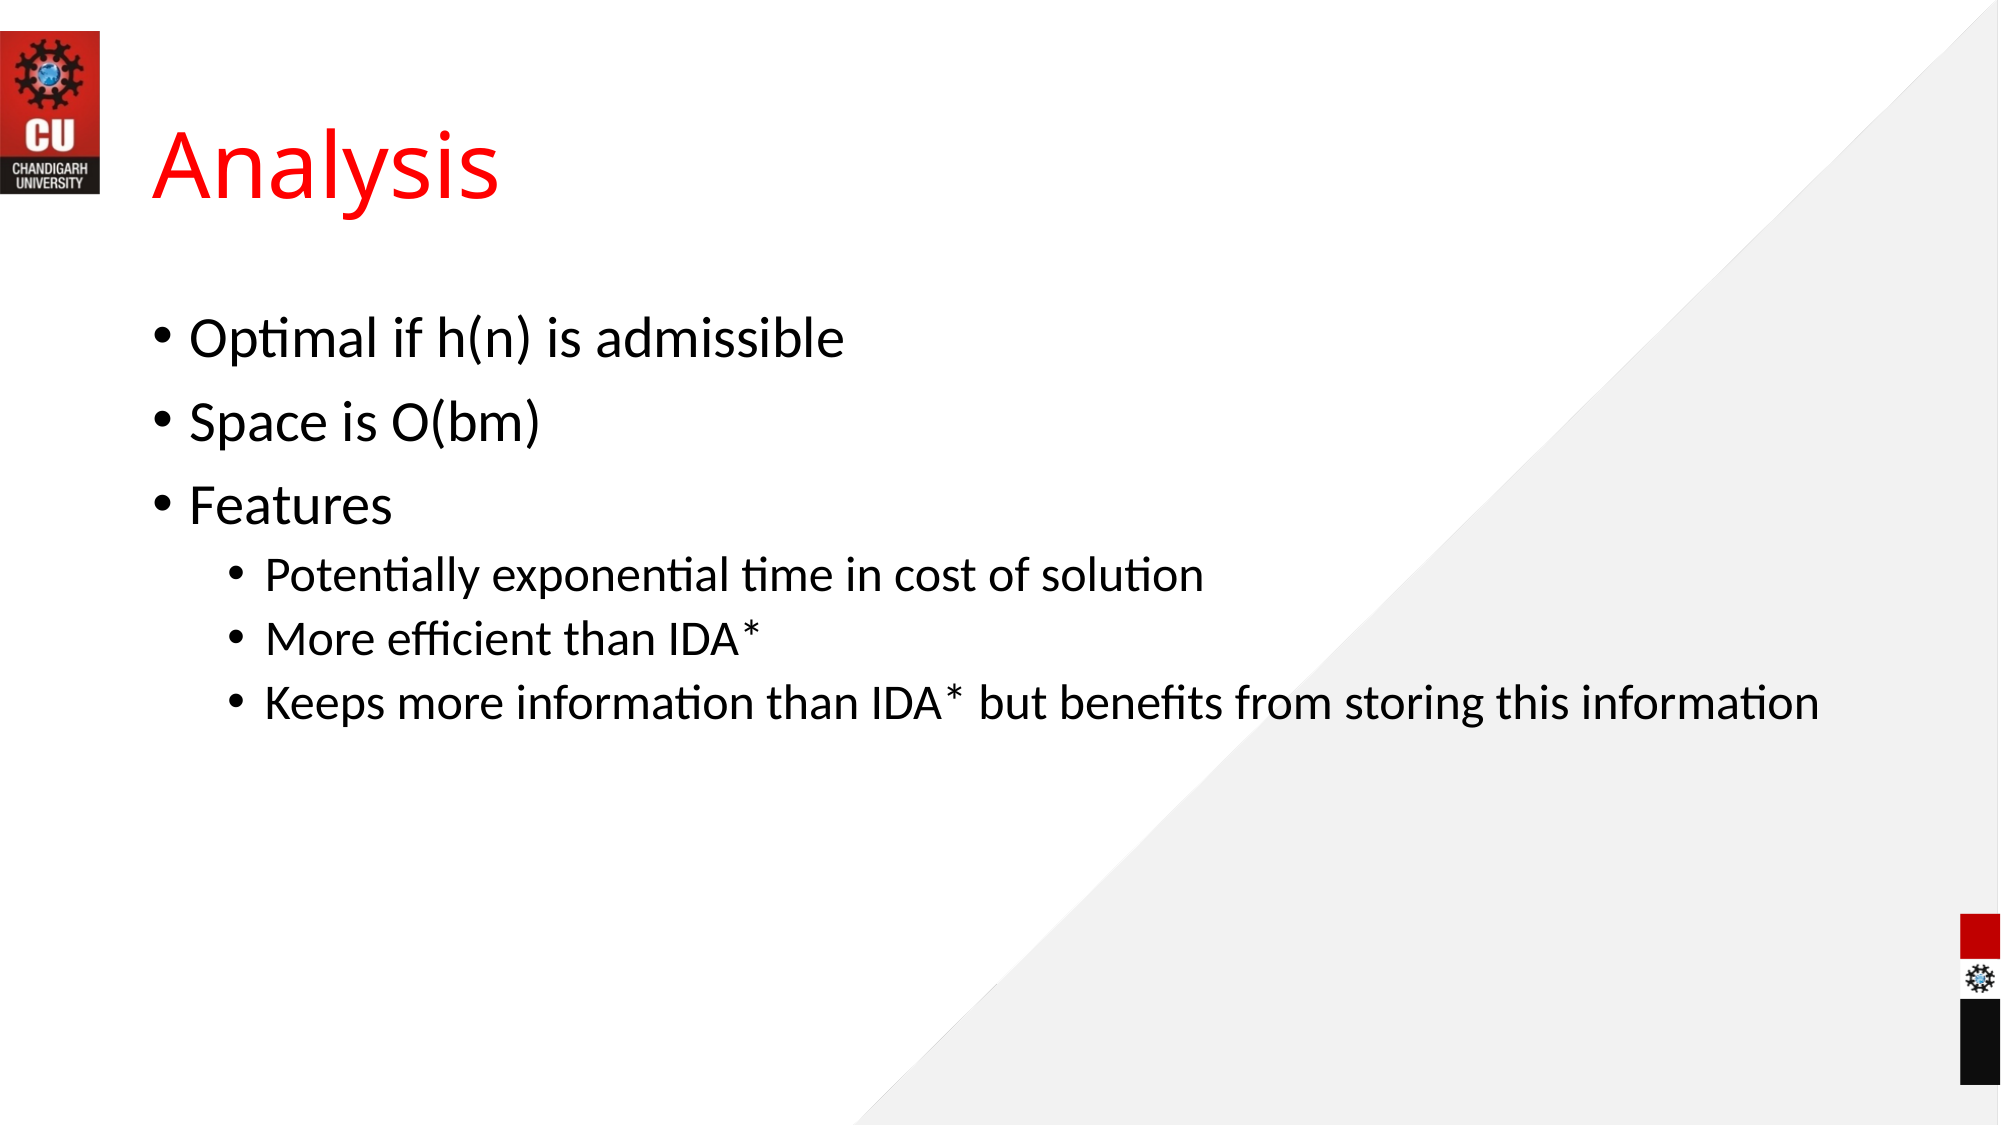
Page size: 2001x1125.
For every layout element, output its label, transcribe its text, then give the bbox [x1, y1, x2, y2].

title Analysis [137, 59, 1863, 278]
picture [0, 0, 2001, 1125]
list Optimal if h(n) is admissible Space is O(bm) Features Potentially exponential time in cost of solution More efficient than IDA* Keeps more information than IDA* but benefits from storing this information [137, 299, 1863, 1014]
